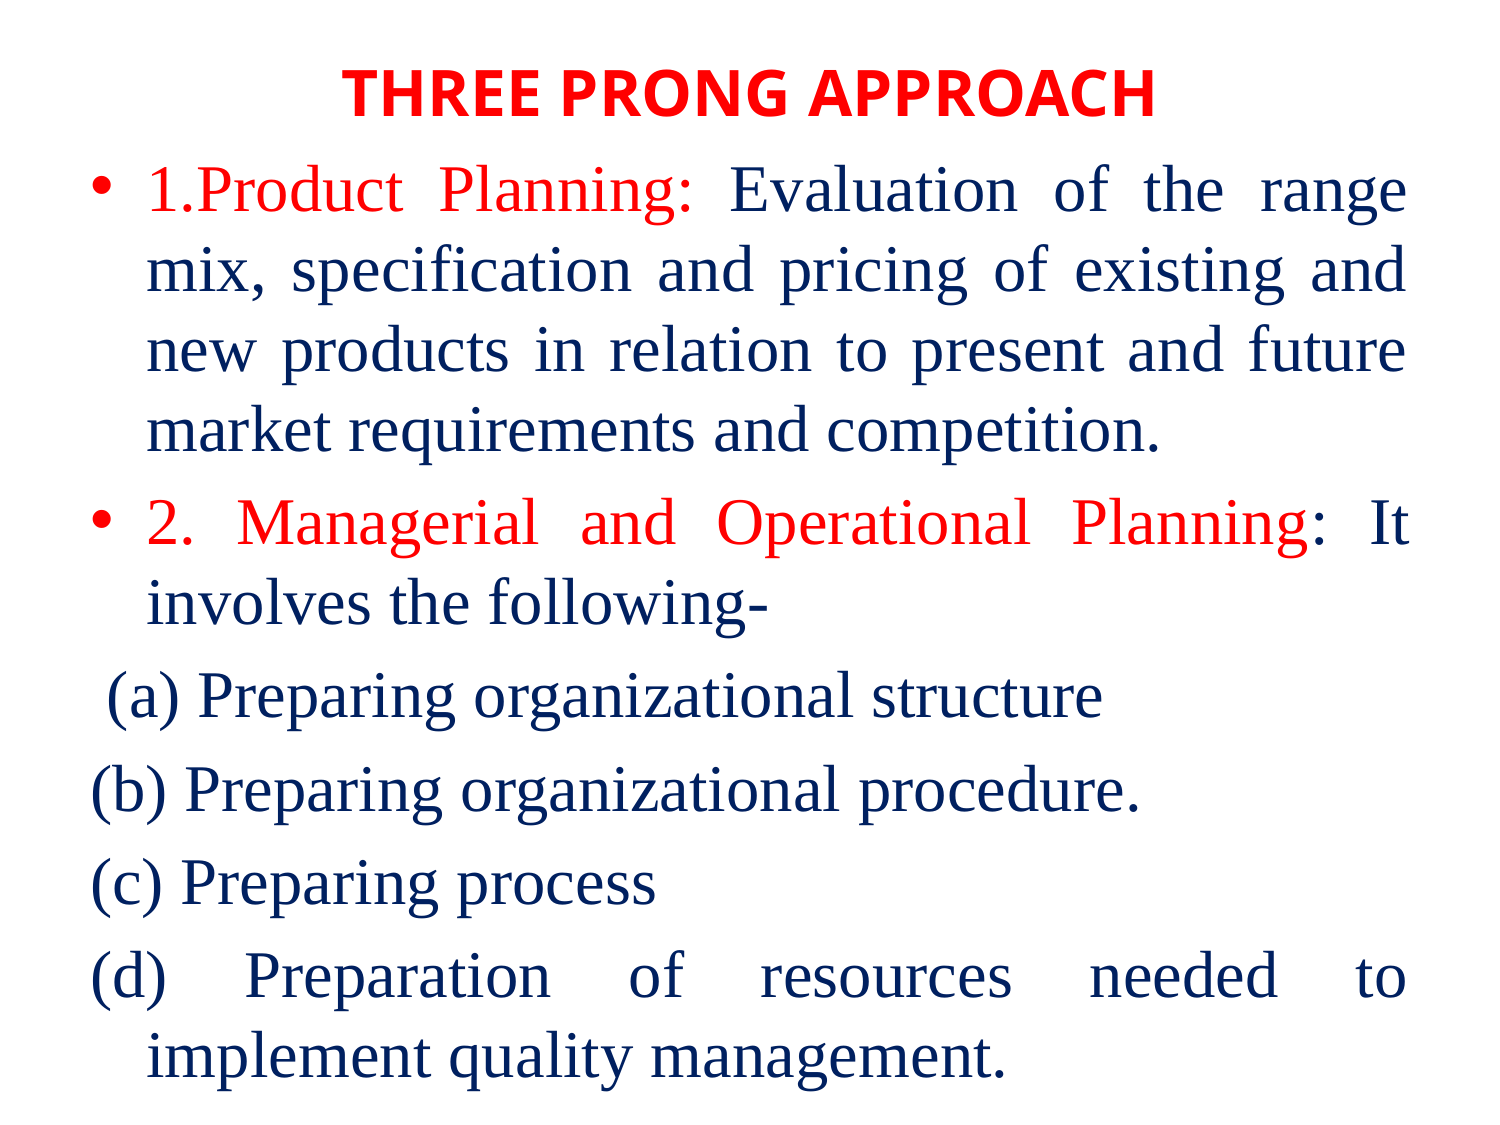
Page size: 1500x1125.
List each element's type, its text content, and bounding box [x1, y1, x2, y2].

list 1.Product Planning: Evaluation of the range mix, specification and pricing of existing and new products in relation to present and future market requirements and competition. 2. Managerial and Operational Planning: It involves the following- (a) Preparing organizational structure (b) Preparing organizational procedure. (c) Preparing process (d) Preparation of resources needed to implement quality management. [75, 137, 1425, 1125]
title THREE PRONG APPROACH [75, 45, 1425, 137]
